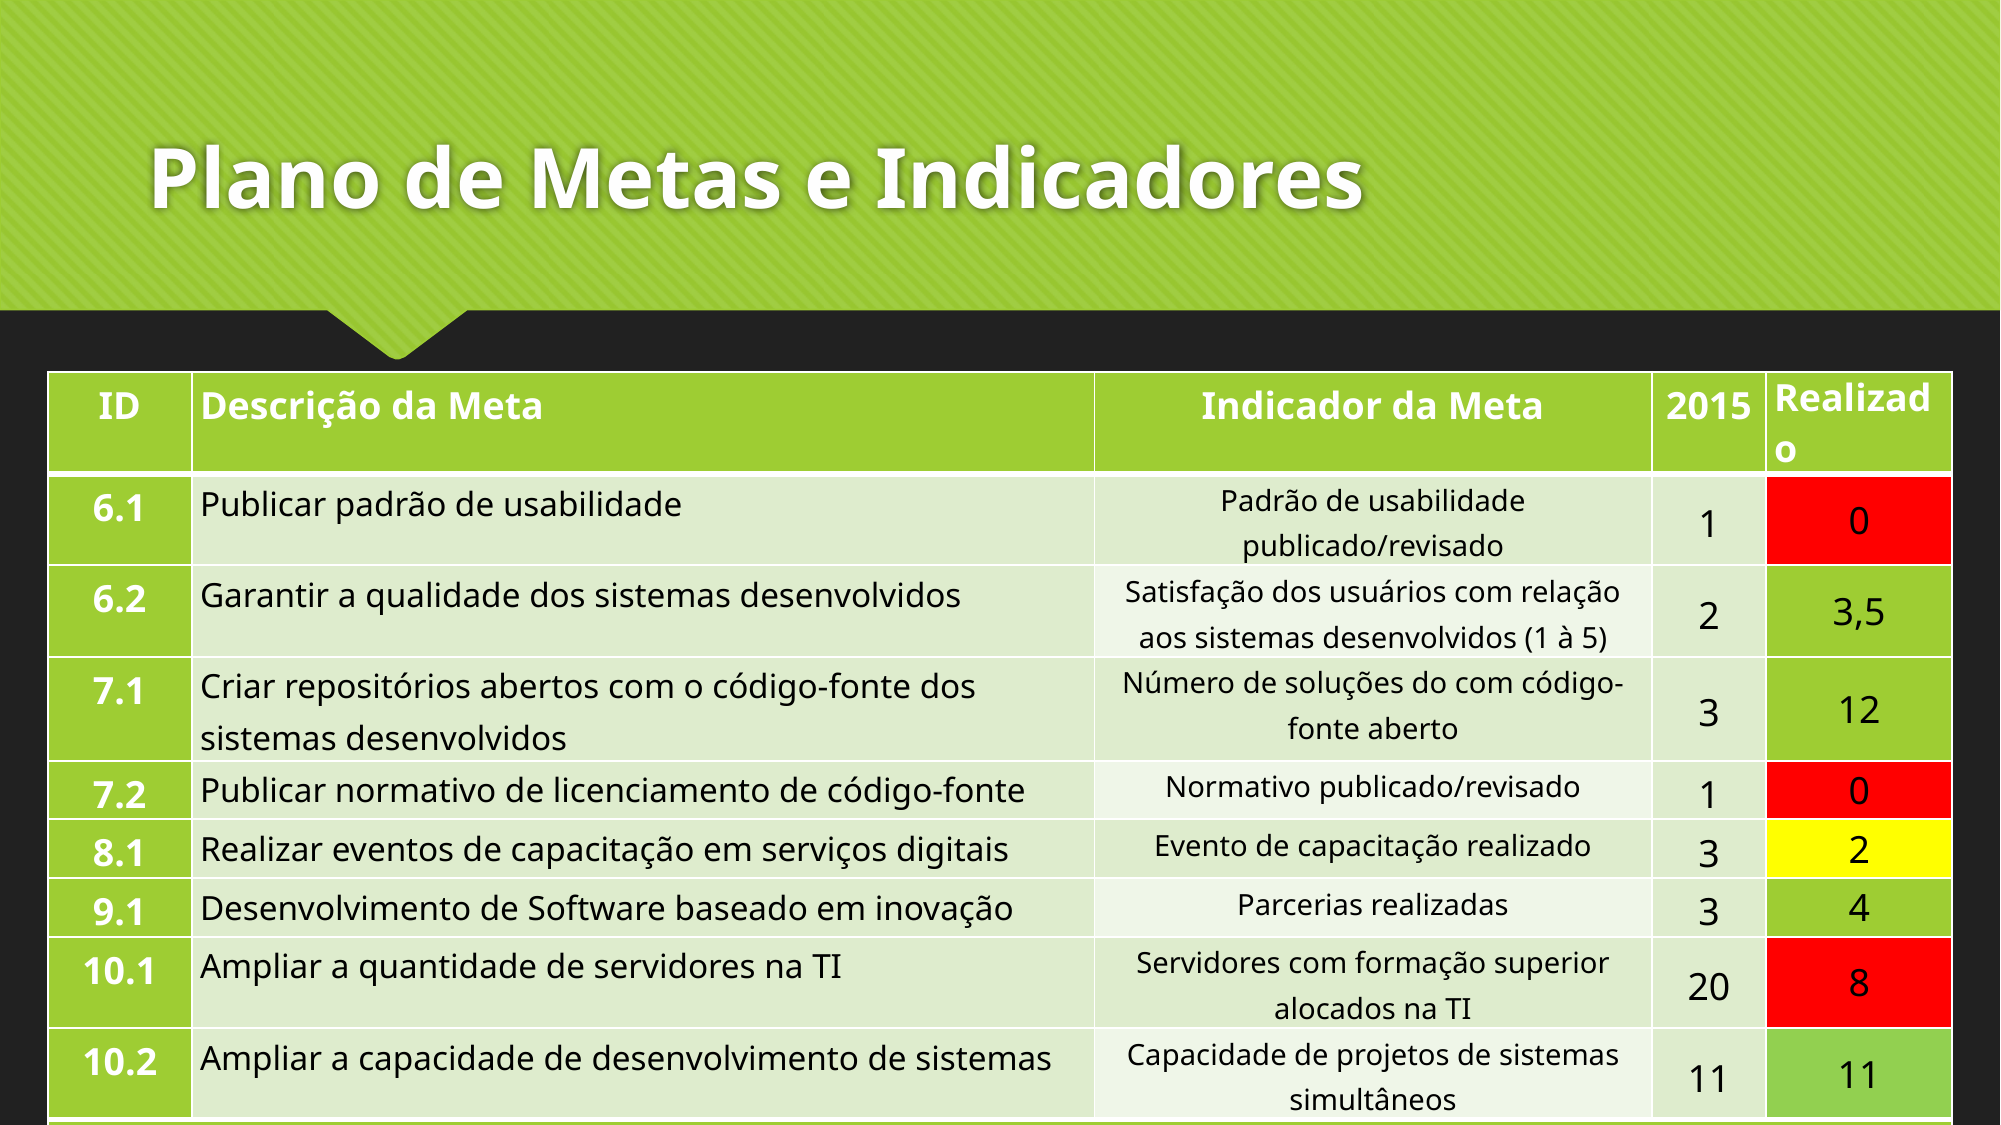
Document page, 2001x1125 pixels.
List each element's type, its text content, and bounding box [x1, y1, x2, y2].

table_cell Ampliar a quantidade de servidores na TI [193, 938, 1094, 1027]
table_header Indicador da Meta [1095, 373, 1651, 471]
table_cell 6.2 [49, 566, 191, 656]
table_cell Realizar eventos de capacitação em serviços digitais [193, 820, 1094, 877]
table_cell 1 [1653, 762, 1765, 818]
table_cell 3 [1653, 658, 1765, 760]
table_cell Publicar normativo de licenciamento de código-fonte [193, 762, 1094, 818]
table_cell 9.1 [49, 879, 191, 936]
table_cell 6.1 [49, 477, 191, 564]
table_cell Evento de capacitação realizado [1095, 820, 1651, 877]
table_cell 1 [1653, 477, 1765, 564]
table_cell Servidores com formação superior alocados na TI [1095, 938, 1651, 1027]
table_header Descrição da Meta [193, 373, 1094, 471]
table_cell Desenvolvimento de Software baseado em inovação [193, 879, 1094, 936]
table_cell 2 [1653, 566, 1765, 656]
table_cell Número de soluções do com código-fonte aberto [1095, 658, 1651, 760]
table_cell Ampliar a capacidade de desenvolvimento de sistemas [193, 1029, 1094, 1117]
title Plano de Metas e Indicadores [132, 73, 1868, 233]
table_cell 12 [1767, 658, 1951, 760]
table_cell 3 [1653, 879, 1765, 936]
table_cell Parcerias realizadas [1095, 879, 1651, 936]
table_cell 10.1 [49, 938, 191, 1027]
table_cell 0 [1767, 477, 1951, 564]
table_cell Capacidade de projetos de sistemas simultâneos [1095, 1029, 1651, 1117]
table_cell 3,5 [1767, 566, 1951, 656]
table_cell 11 [1653, 1029, 1765, 1117]
table_header 2015 [1653, 373, 1765, 471]
table_cell 8.1 [49, 820, 191, 877]
table_cell Normativo publicado/revisado [1095, 762, 1651, 818]
table_cell Satisfação dos usuários com relação aos sistemas desenvolvidos (1 à 5) [1095, 566, 1651, 656]
table_cell 7.2 [49, 762, 191, 818]
table_cell Padrão de usabilidade publicado/revisado [1095, 477, 1651, 564]
table_cell 3 [1653, 820, 1765, 877]
table_cell 20 [1653, 938, 1765, 1027]
table_cell 8 [1767, 938, 1951, 1027]
table_cell 0 [1767, 762, 1951, 818]
table_header Realizado [1767, 373, 1951, 471]
table_cell 2 [1767, 820, 1951, 877]
table_cell 10.2 [49, 1029, 191, 1117]
table_cell 11 [1767, 1029, 1951, 1117]
table_cell 7.1 [49, 658, 191, 760]
table_cell 4 [1767, 879, 1951, 936]
table_cell Garantir a qualidade dos sistemas desenvolvidos [193, 566, 1094, 656]
table_cell Publicar padrão de usabilidade [193, 477, 1094, 564]
table_header ID [49, 373, 191, 471]
table_cell Criar repositórios abertos com o código-fonte dos sistemas desenvolvidos [193, 658, 1094, 760]
